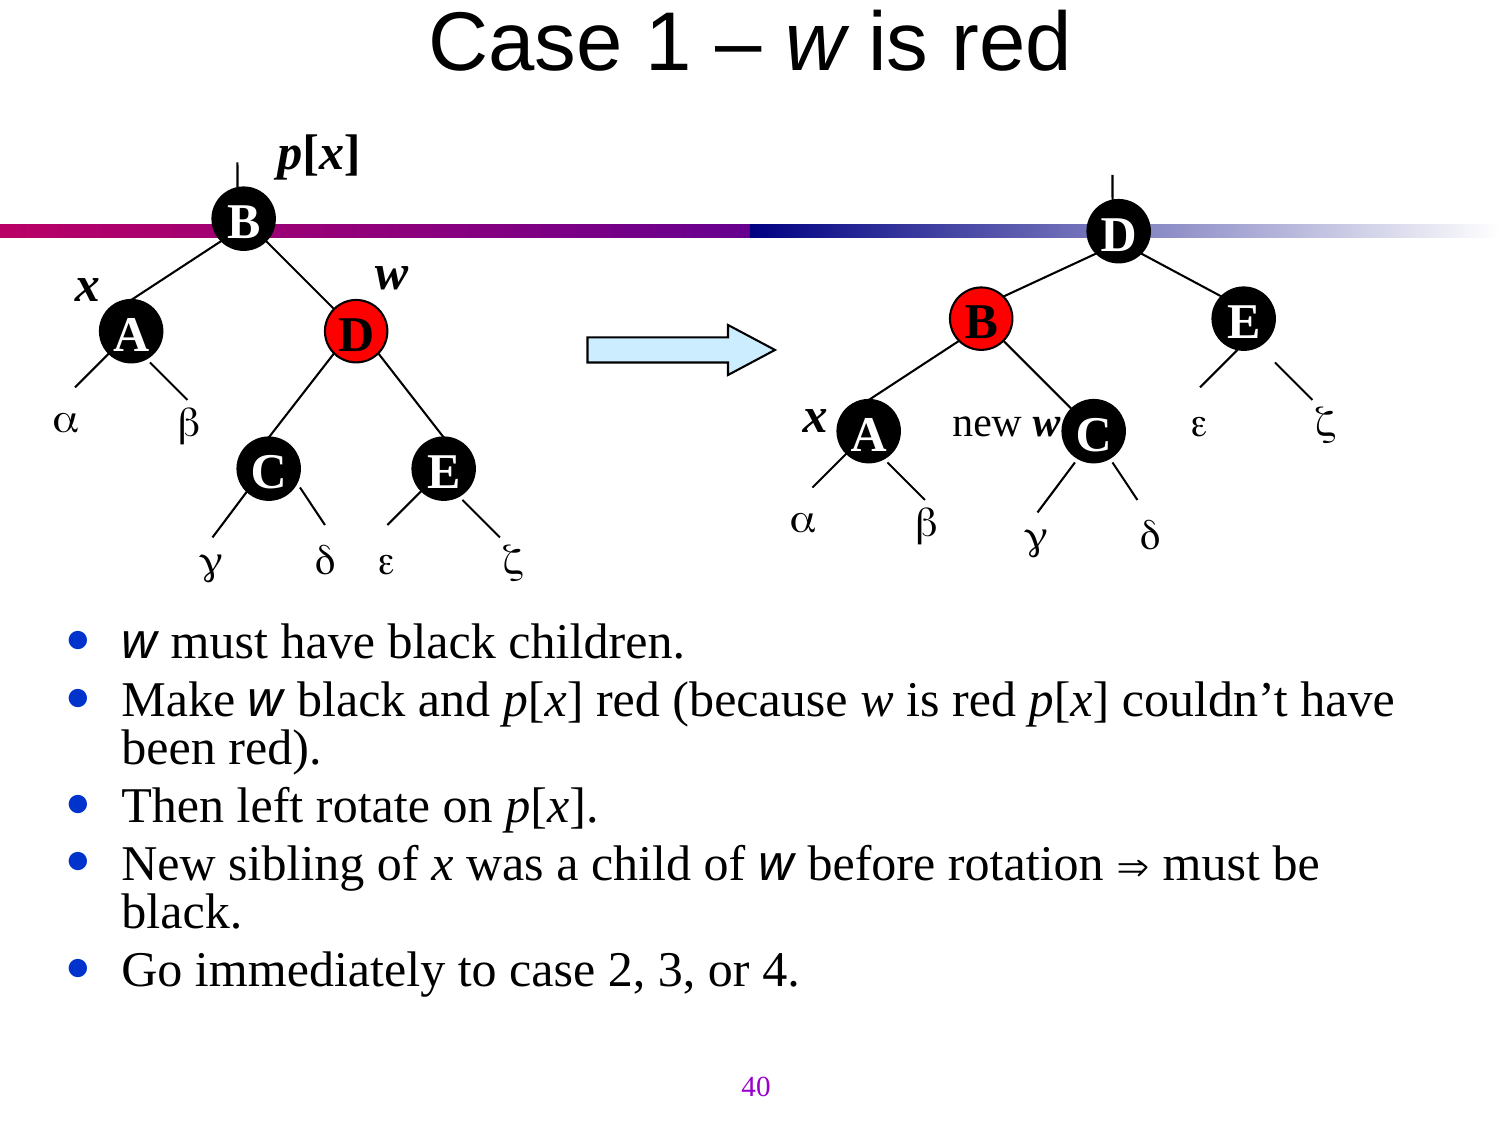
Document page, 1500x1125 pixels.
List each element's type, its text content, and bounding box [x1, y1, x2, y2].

text_box  [300, 525, 351, 590]
text_box  [775, 483, 832, 548]
text_box  [1009, 500, 1063, 565]
text_box D [324, 299, 388, 363]
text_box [1140, 253, 1222, 297]
text_box C [1071, 399, 1125, 463]
text_box A [99, 300, 163, 363]
text_box new w [937, 387, 1088, 453]
text_box A [843, 400, 900, 463]
text_box w [360, 231, 424, 307]
text_box  [1175, 387, 1224, 453]
text_box x [787, 374, 843, 450]
text_box C [237, 438, 300, 500]
list w must have black children. Make w black and p[x] red (because w is red p[x] couldn’t have been red). Then left rotate on p[x]. New sibling of x was a child of w before rotation  must be black. Go immediately to case 2, 3, or 4. [50, 612, 1438, 1038]
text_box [378, 353, 444, 438]
text_box B [949, 287, 1013, 350]
text_box  [162, 387, 216, 453]
text_box 40 [599, 1046, 913, 1122]
text_box x [60, 244, 115, 319]
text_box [1003, 340, 1072, 410]
text_box p[x] [262, 112, 376, 188]
text_box  [900, 487, 953, 553]
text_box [130, 240, 222, 301]
text_box  [37, 383, 94, 448]
text_box  [1125, 500, 1176, 565]
text_box E [412, 437, 475, 500]
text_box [868, 340, 960, 401]
text_box B [212, 187, 275, 250]
text_box [587, 324, 775, 376]
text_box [268, 353, 335, 438]
title Case 1 – w is red [0, 0, 1500, 113]
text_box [1003, 253, 1097, 297]
text_box E [1212, 287, 1275, 350]
text_box  [362, 525, 411, 590]
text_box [265, 240, 335, 310]
text_box D [1087, 199, 1150, 263]
text_box  [487, 525, 539, 590]
text_box  [1300, 387, 1351, 453]
text_box  [184, 525, 238, 590]
